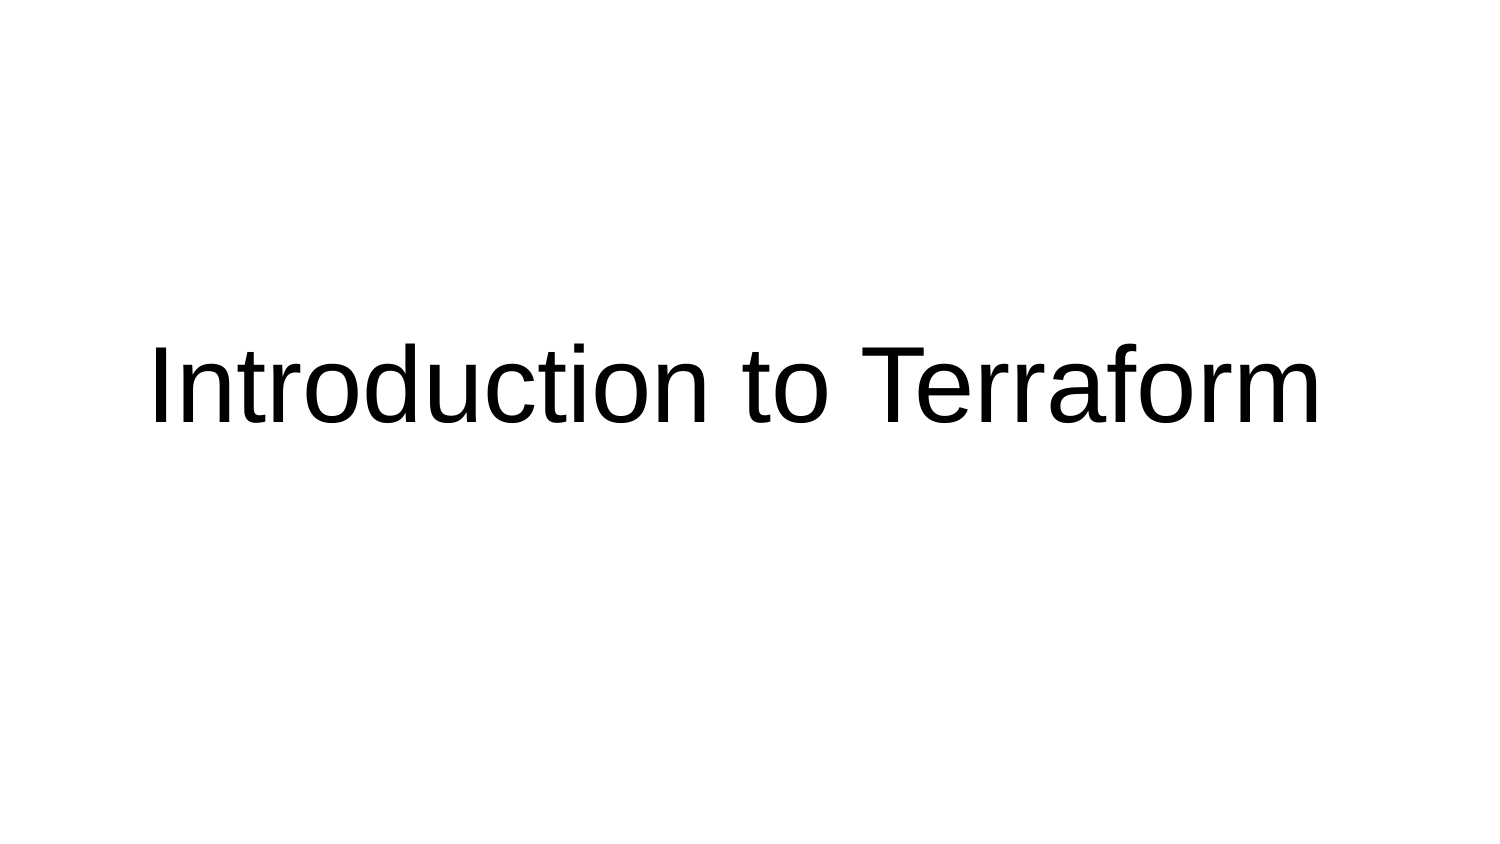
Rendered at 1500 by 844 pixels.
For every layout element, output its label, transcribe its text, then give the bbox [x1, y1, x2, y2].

title Introduction to Terraform [51, 122, 1449, 459]
